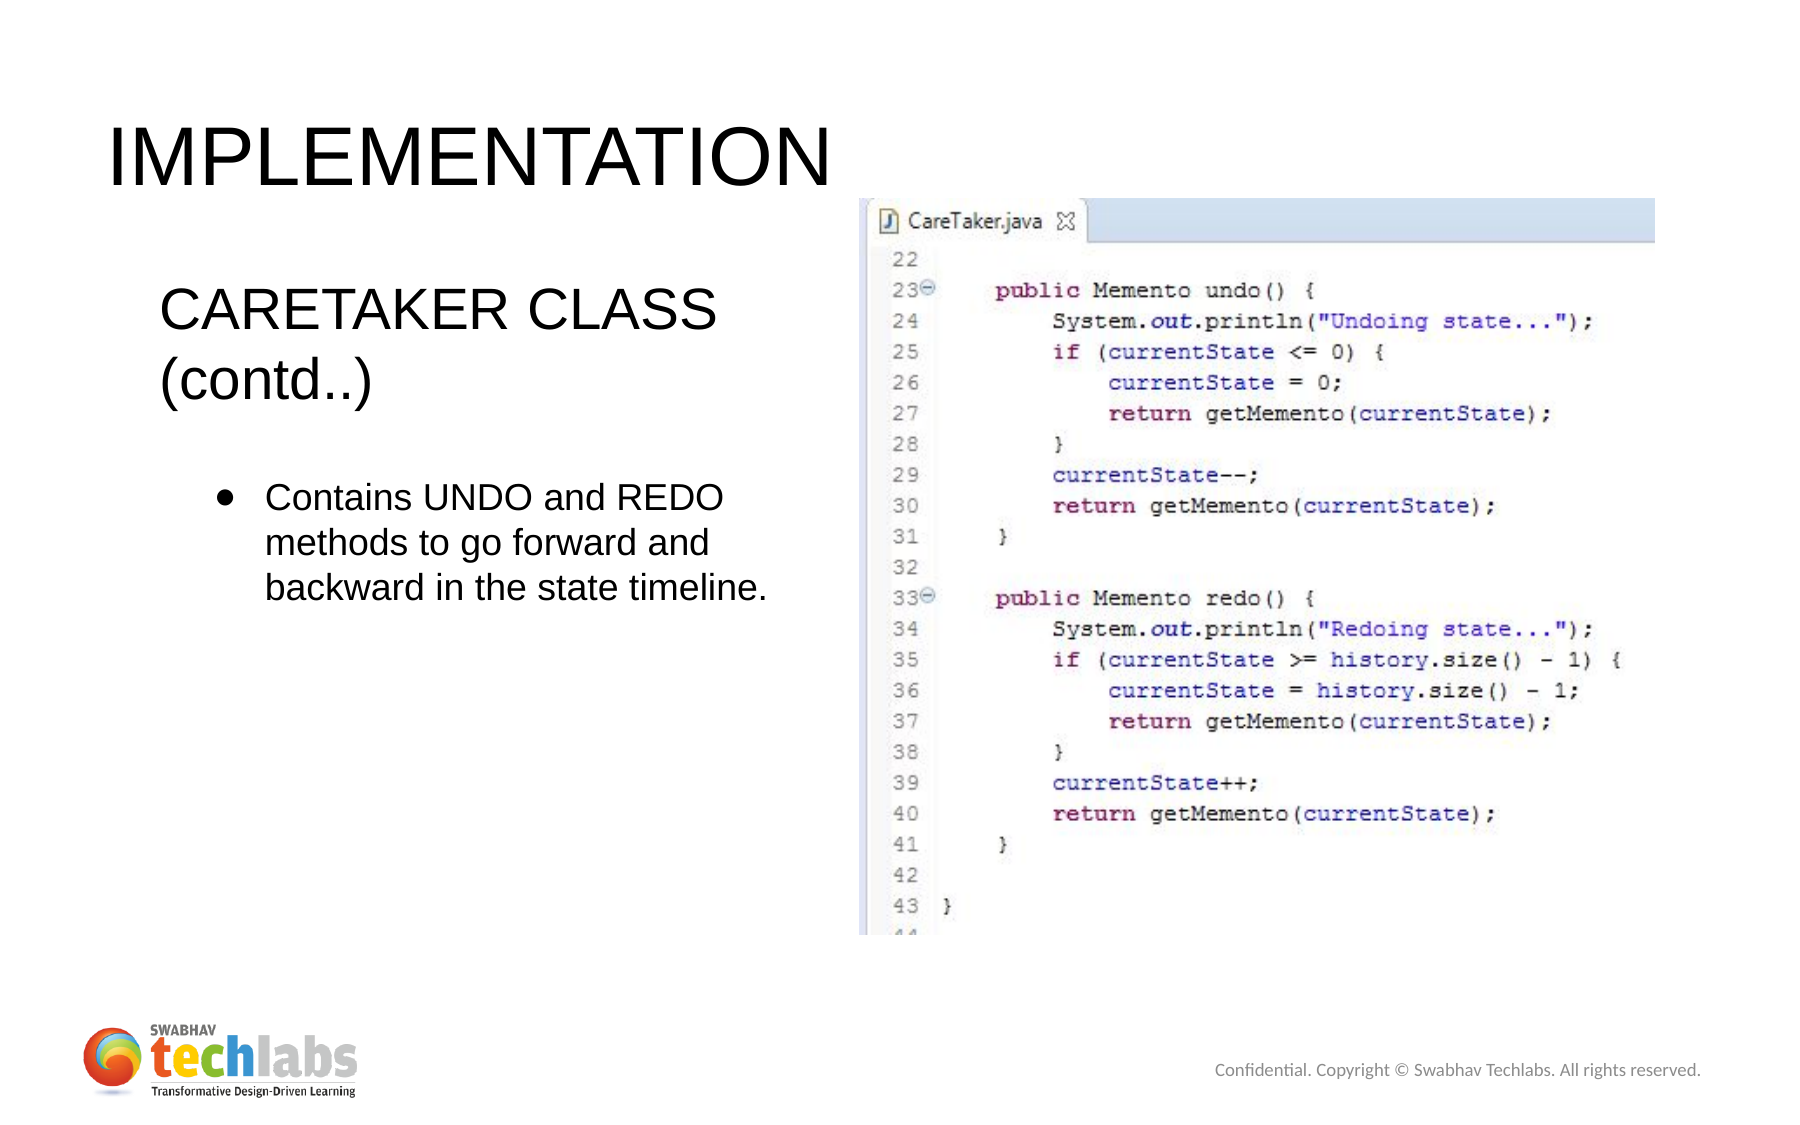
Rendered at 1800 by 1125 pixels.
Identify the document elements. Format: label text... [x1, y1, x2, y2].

text_box CARETAKER CLASS (contd..) [144, 256, 795, 420]
picture [75, 1024, 357, 1101]
text_box IMPLEMENTATION [91, 87, 1353, 199]
text_box Contains UNDO and REDO methods to go forward and backward in the state timeline. [174, 458, 795, 681]
picture [858, 198, 1656, 935]
